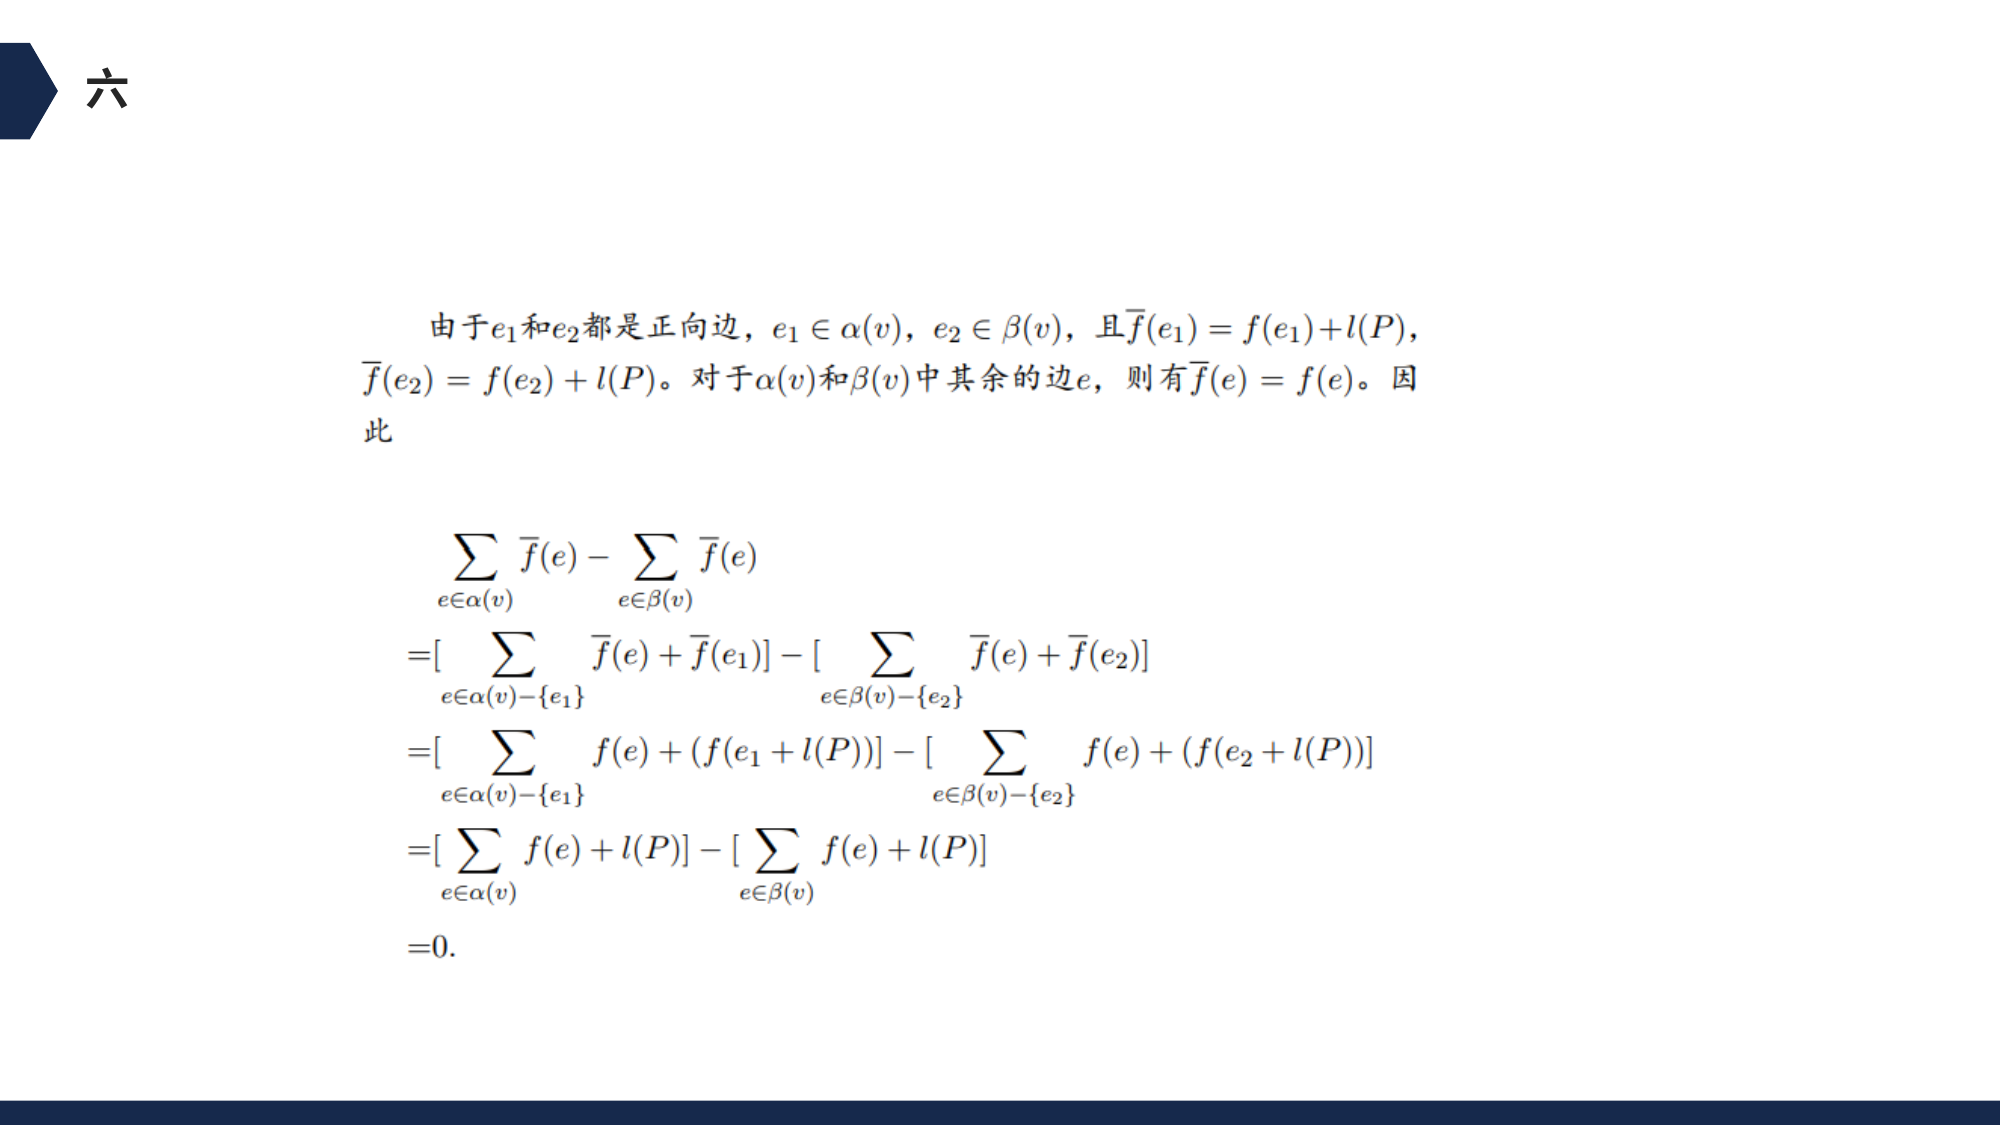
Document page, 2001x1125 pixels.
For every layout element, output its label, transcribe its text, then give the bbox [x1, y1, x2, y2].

text_box [0, 1100, 2000, 1125]
text_box 六 [71, 54, 146, 123]
picture [333, 267, 1491, 984]
text_box [0, 41, 60, 141]
